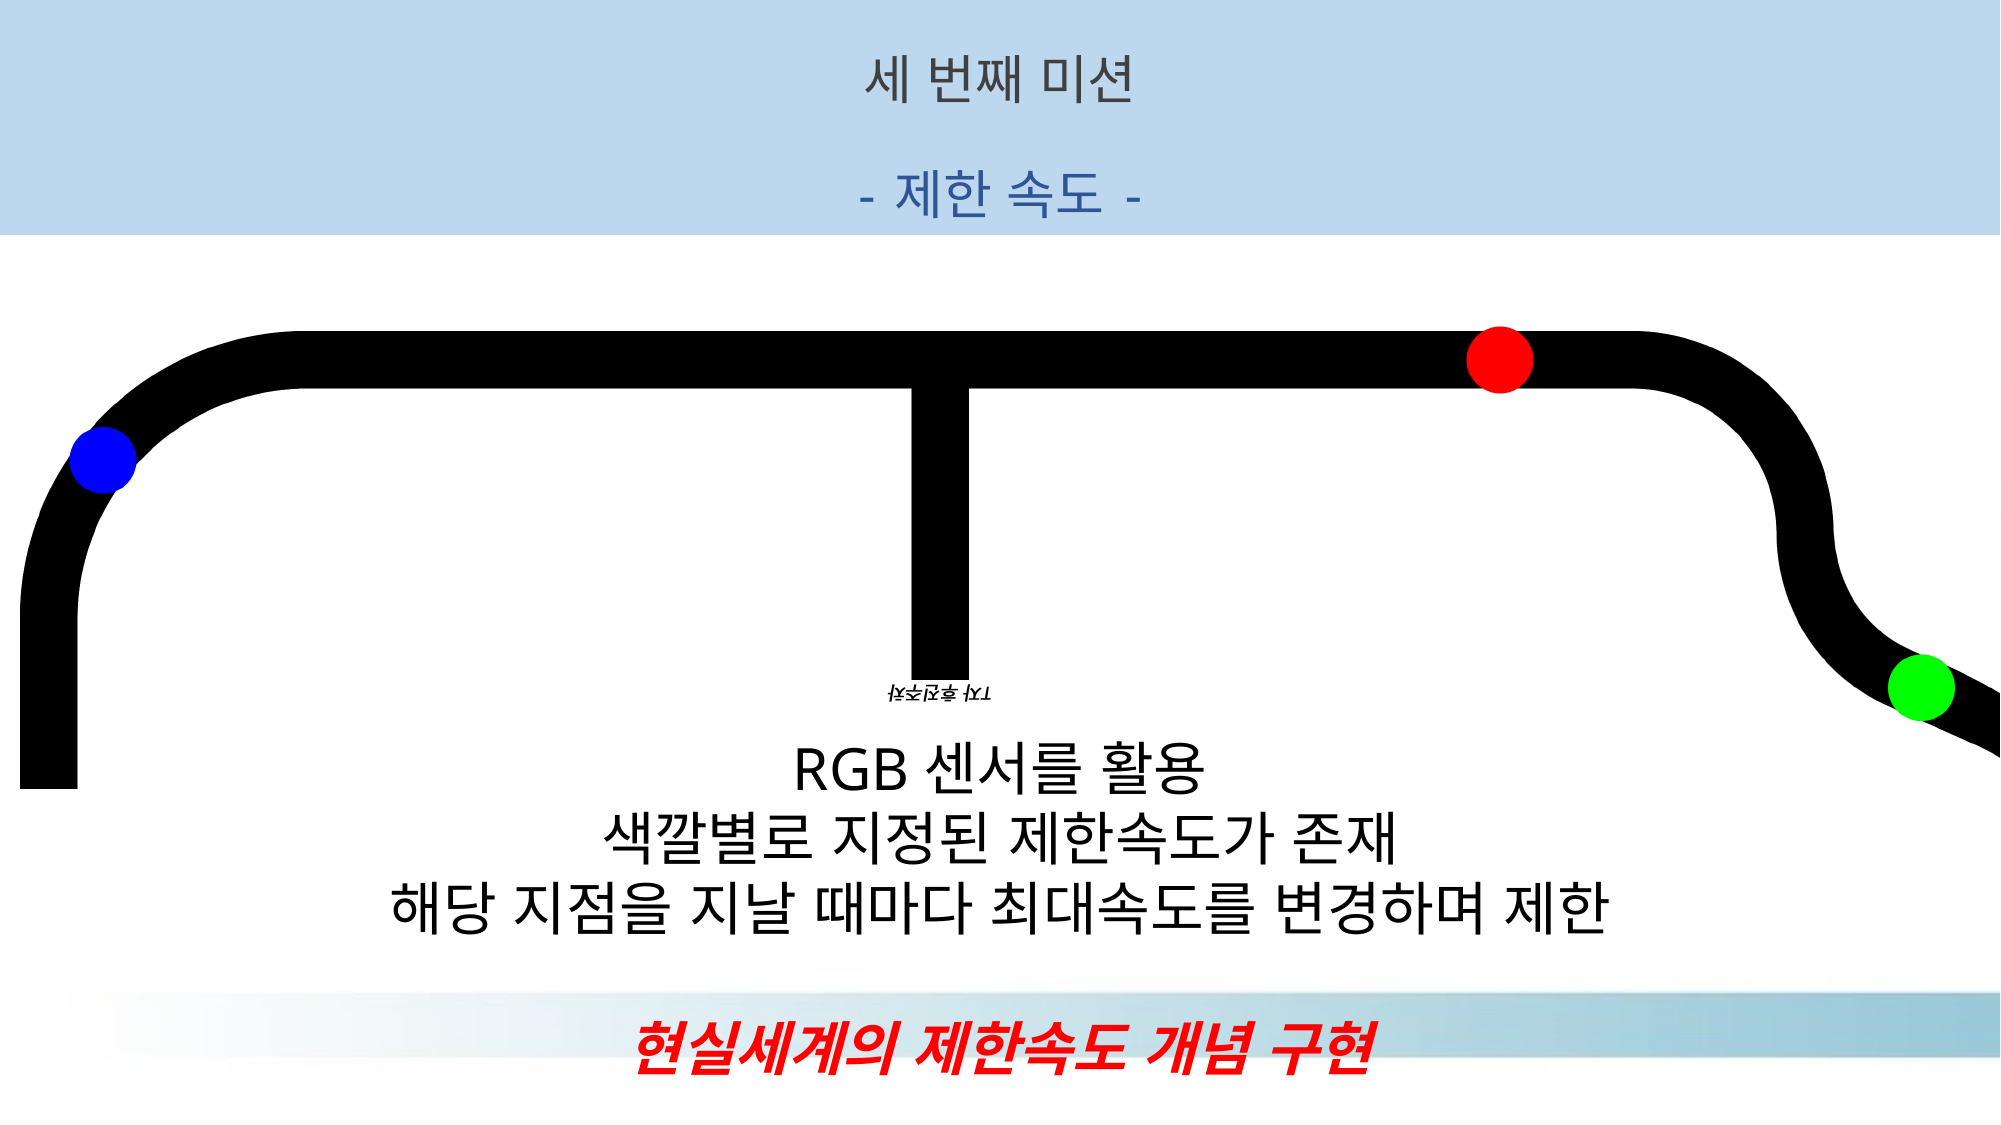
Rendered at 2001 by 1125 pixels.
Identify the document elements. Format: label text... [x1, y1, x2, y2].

picture [0, 0, 2001, 1125]
text_box 세 번째 미션 - 제한 속도 - [0, 0, 2000, 235]
text_box RGB센서를 활용 색깔별로 지정된 제한속도가 존재 해당 지점을 지날 때마다 최대속도를 변경하며 제한 현실세계의 제한속도 개념 구현 [187, 789, 1813, 1090]
